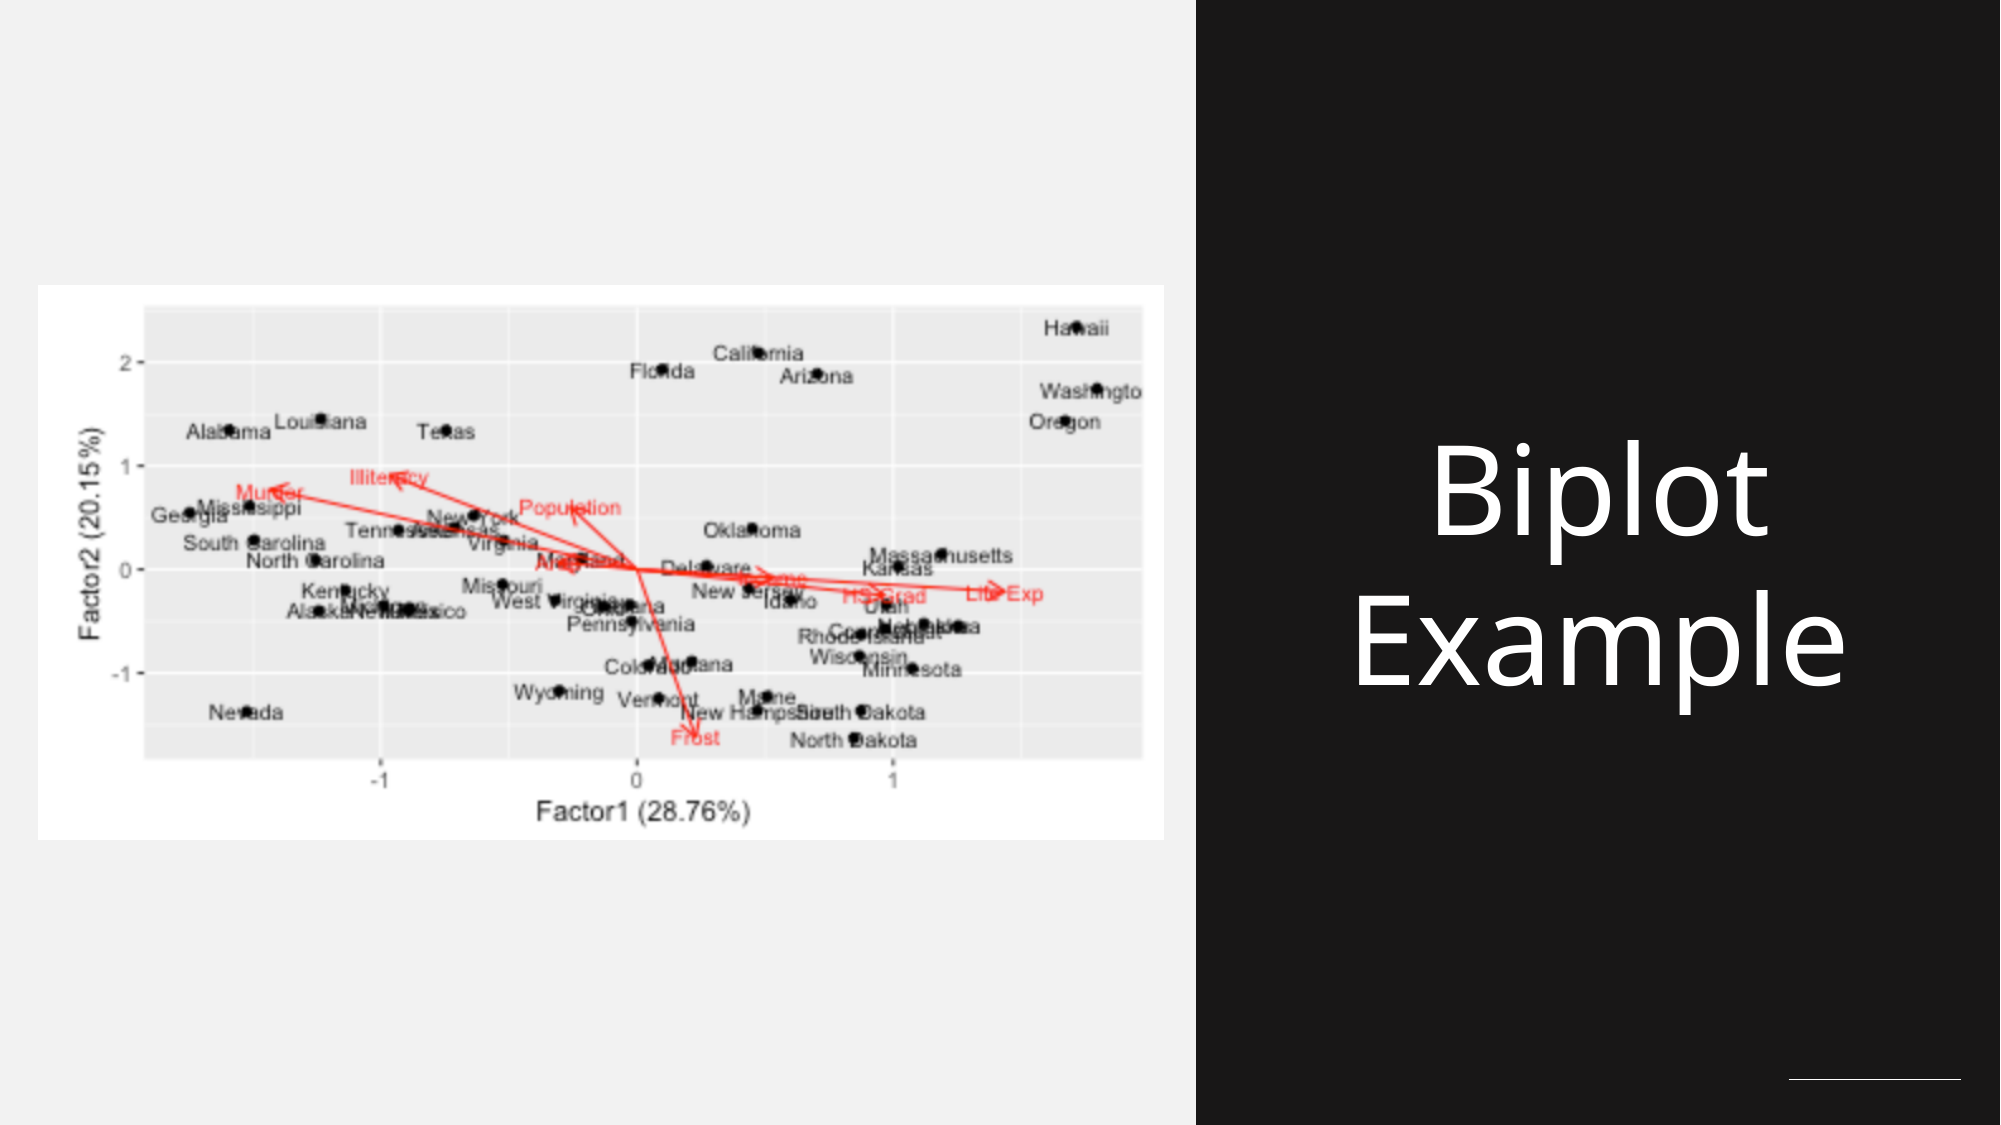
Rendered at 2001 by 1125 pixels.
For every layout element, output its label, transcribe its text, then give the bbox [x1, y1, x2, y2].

picture [38, 285, 1164, 840]
text_box Biplot Example [1206, 403, 1991, 719]
text_box [1196, 0, 2000, 1125]
